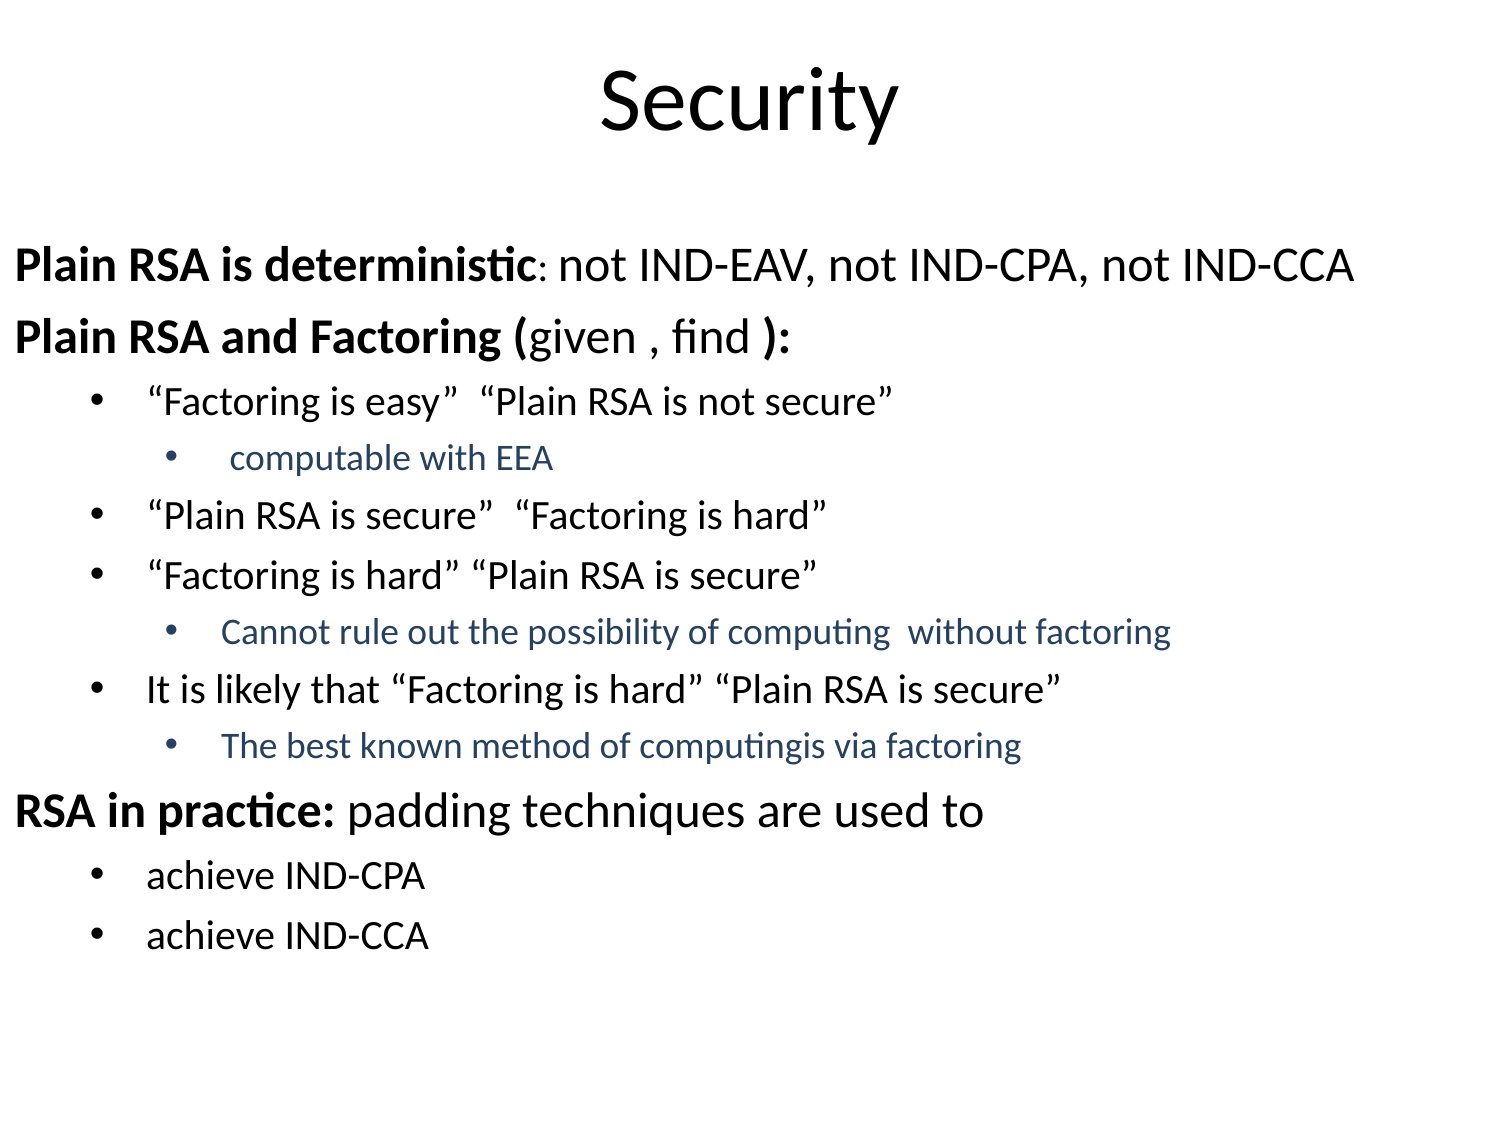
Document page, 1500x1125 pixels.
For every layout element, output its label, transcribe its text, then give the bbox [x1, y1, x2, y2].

title Security [0, 0, 1500, 188]
